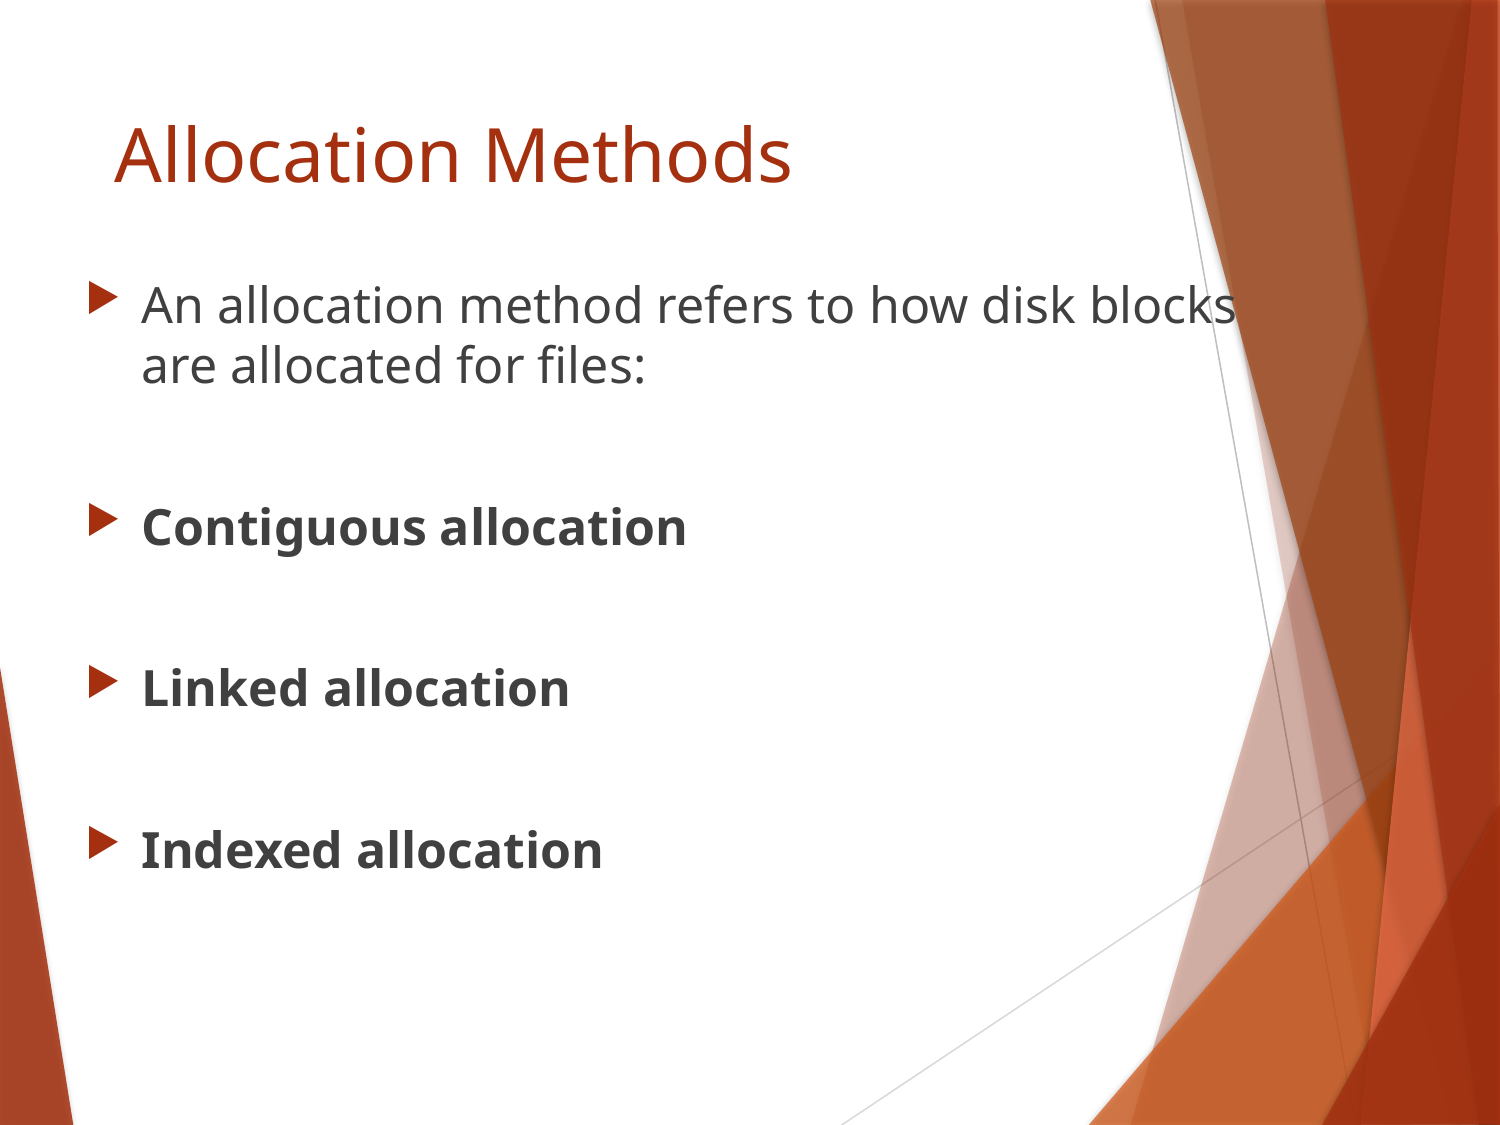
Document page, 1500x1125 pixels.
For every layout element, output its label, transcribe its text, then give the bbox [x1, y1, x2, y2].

title Allocation Methods [99, 99, 1142, 265]
list An allocation method refers to how disk blocks are allocated for files: Contiguous allocation Linked allocation Indexed allocation [70, 265, 1273, 903]
